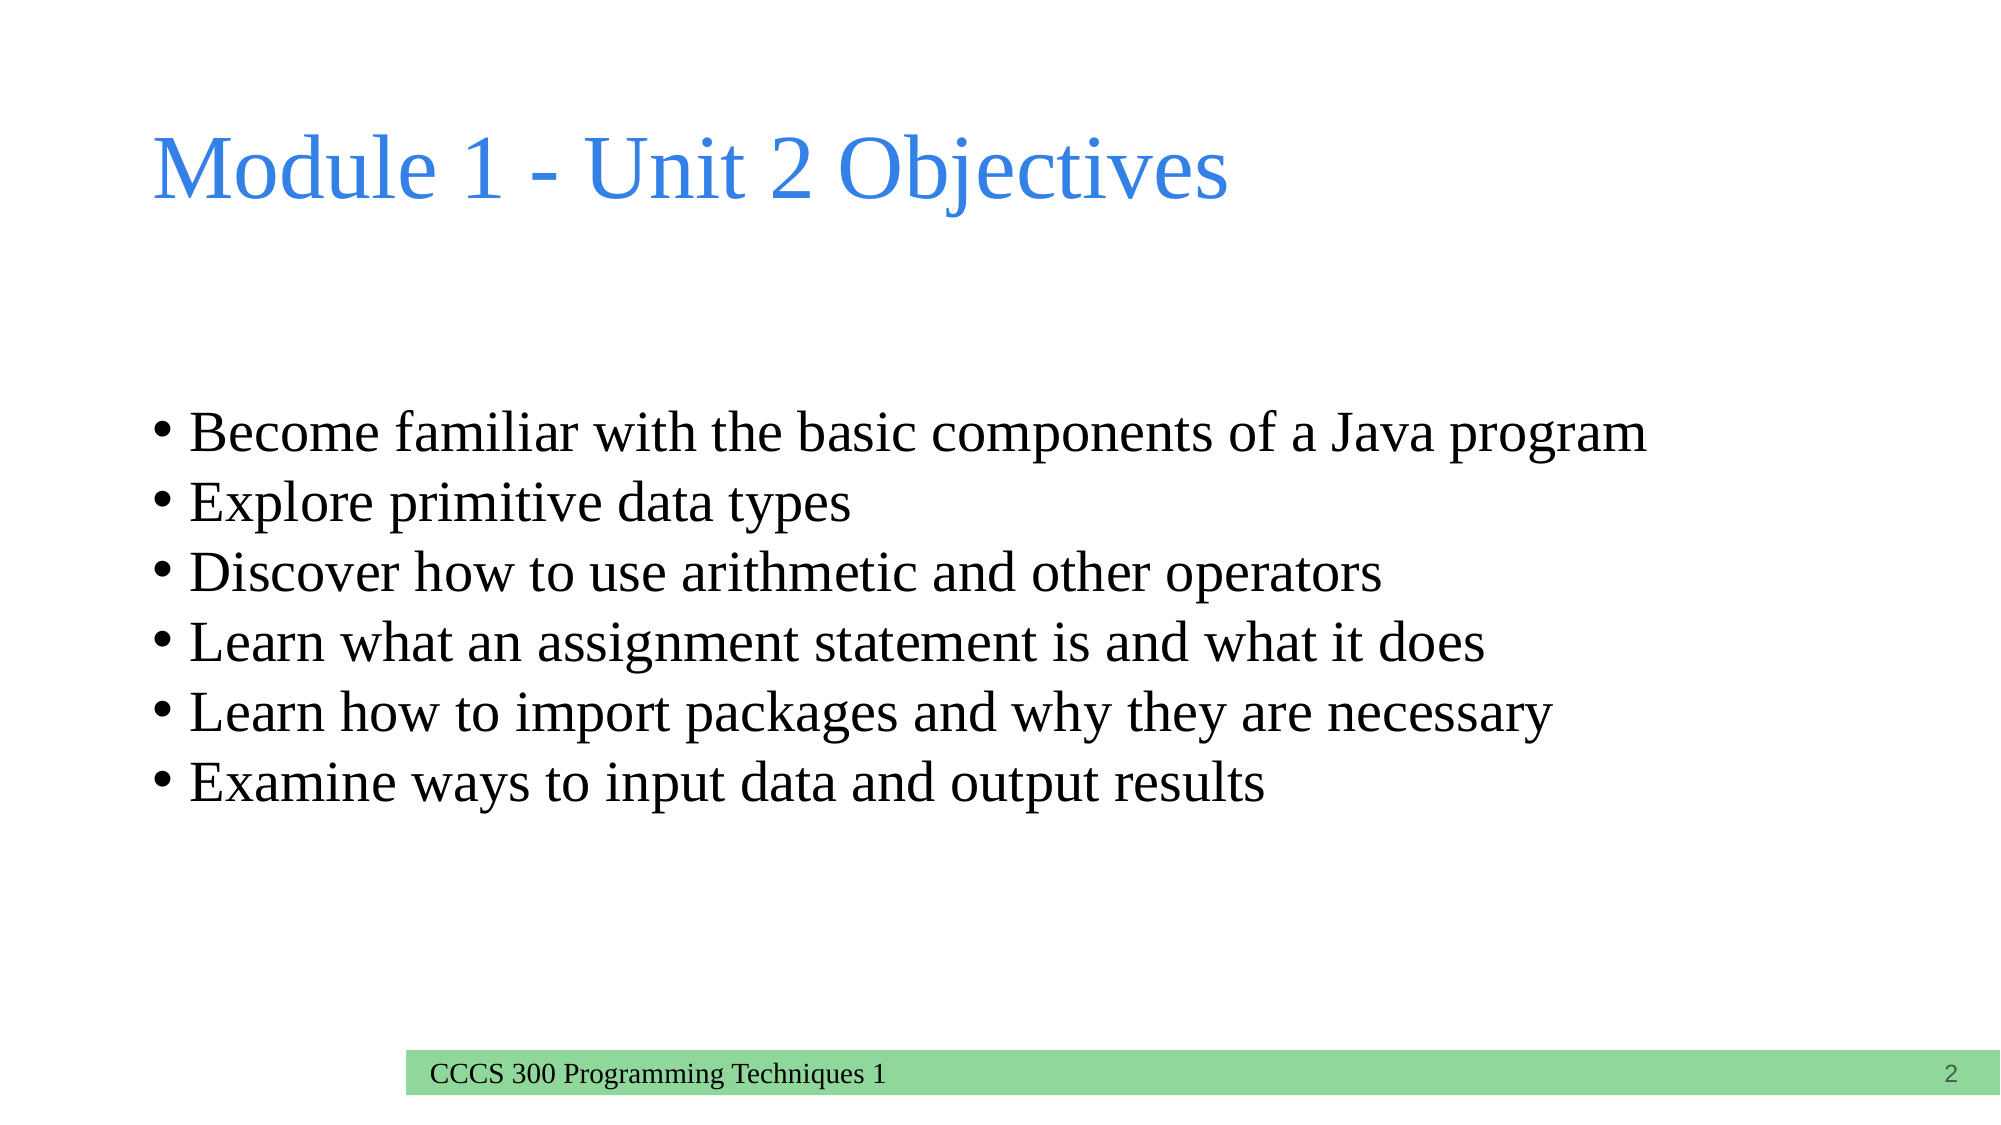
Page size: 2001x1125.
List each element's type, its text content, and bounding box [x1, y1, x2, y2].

list Become familiar with the basic components of a Java program Explore primitive data types Discover how to use arithmetic and other operators Learn what an assignment statement is and what it does Learn how to import packages and why they are necessary Examine ways to input data and output results [137, 276, 1863, 930]
slide_number 2 [1523, 1042, 1974, 1103]
text_box CCCS 300 Programming Techniques 1 [415, 1046, 1291, 1122]
title Module 1 - Unit 2 Objectives [137, 59, 1863, 276]
